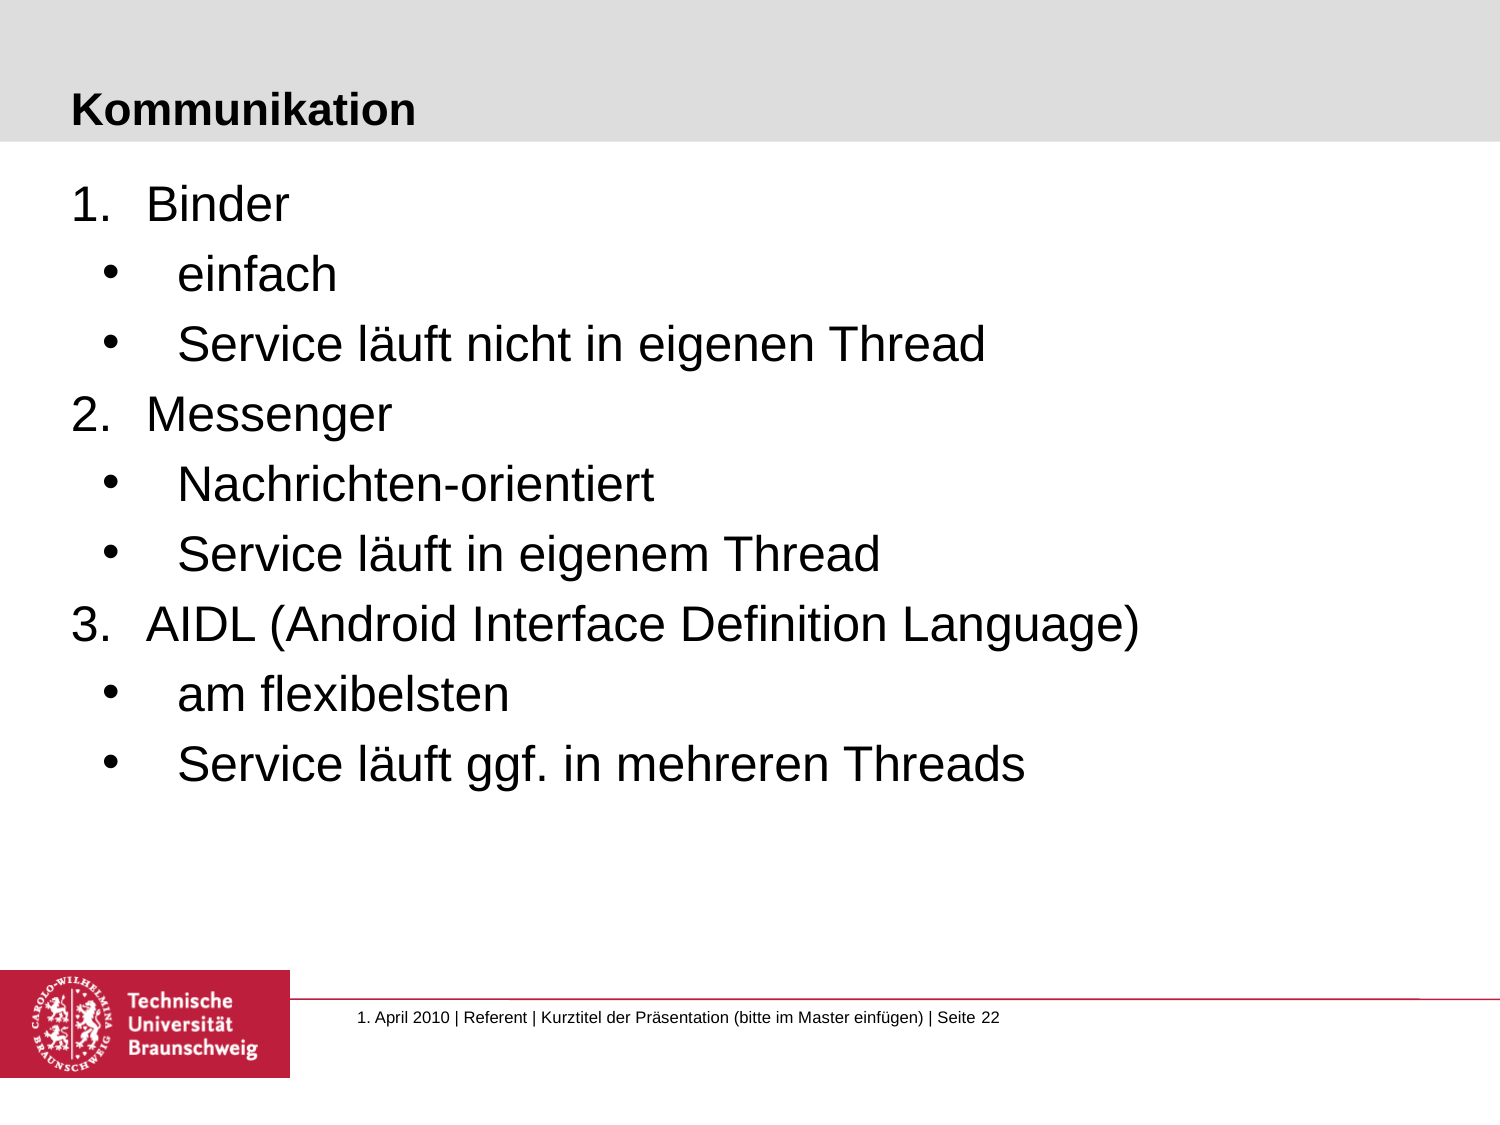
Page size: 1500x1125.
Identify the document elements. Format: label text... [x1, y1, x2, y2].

list Binder einfach Service läuft nicht in eigenen Thread Messenger Nachrichten-orientiert Service läuft in eigenem Thread AIDL (Android Interface Definition Language) am flexibelsten Service läuft ggf. in mehreren Threads [70, 170, 1445, 955]
picture [0, 970, 290, 1078]
title Kommunikation [70, 17, 1445, 135]
